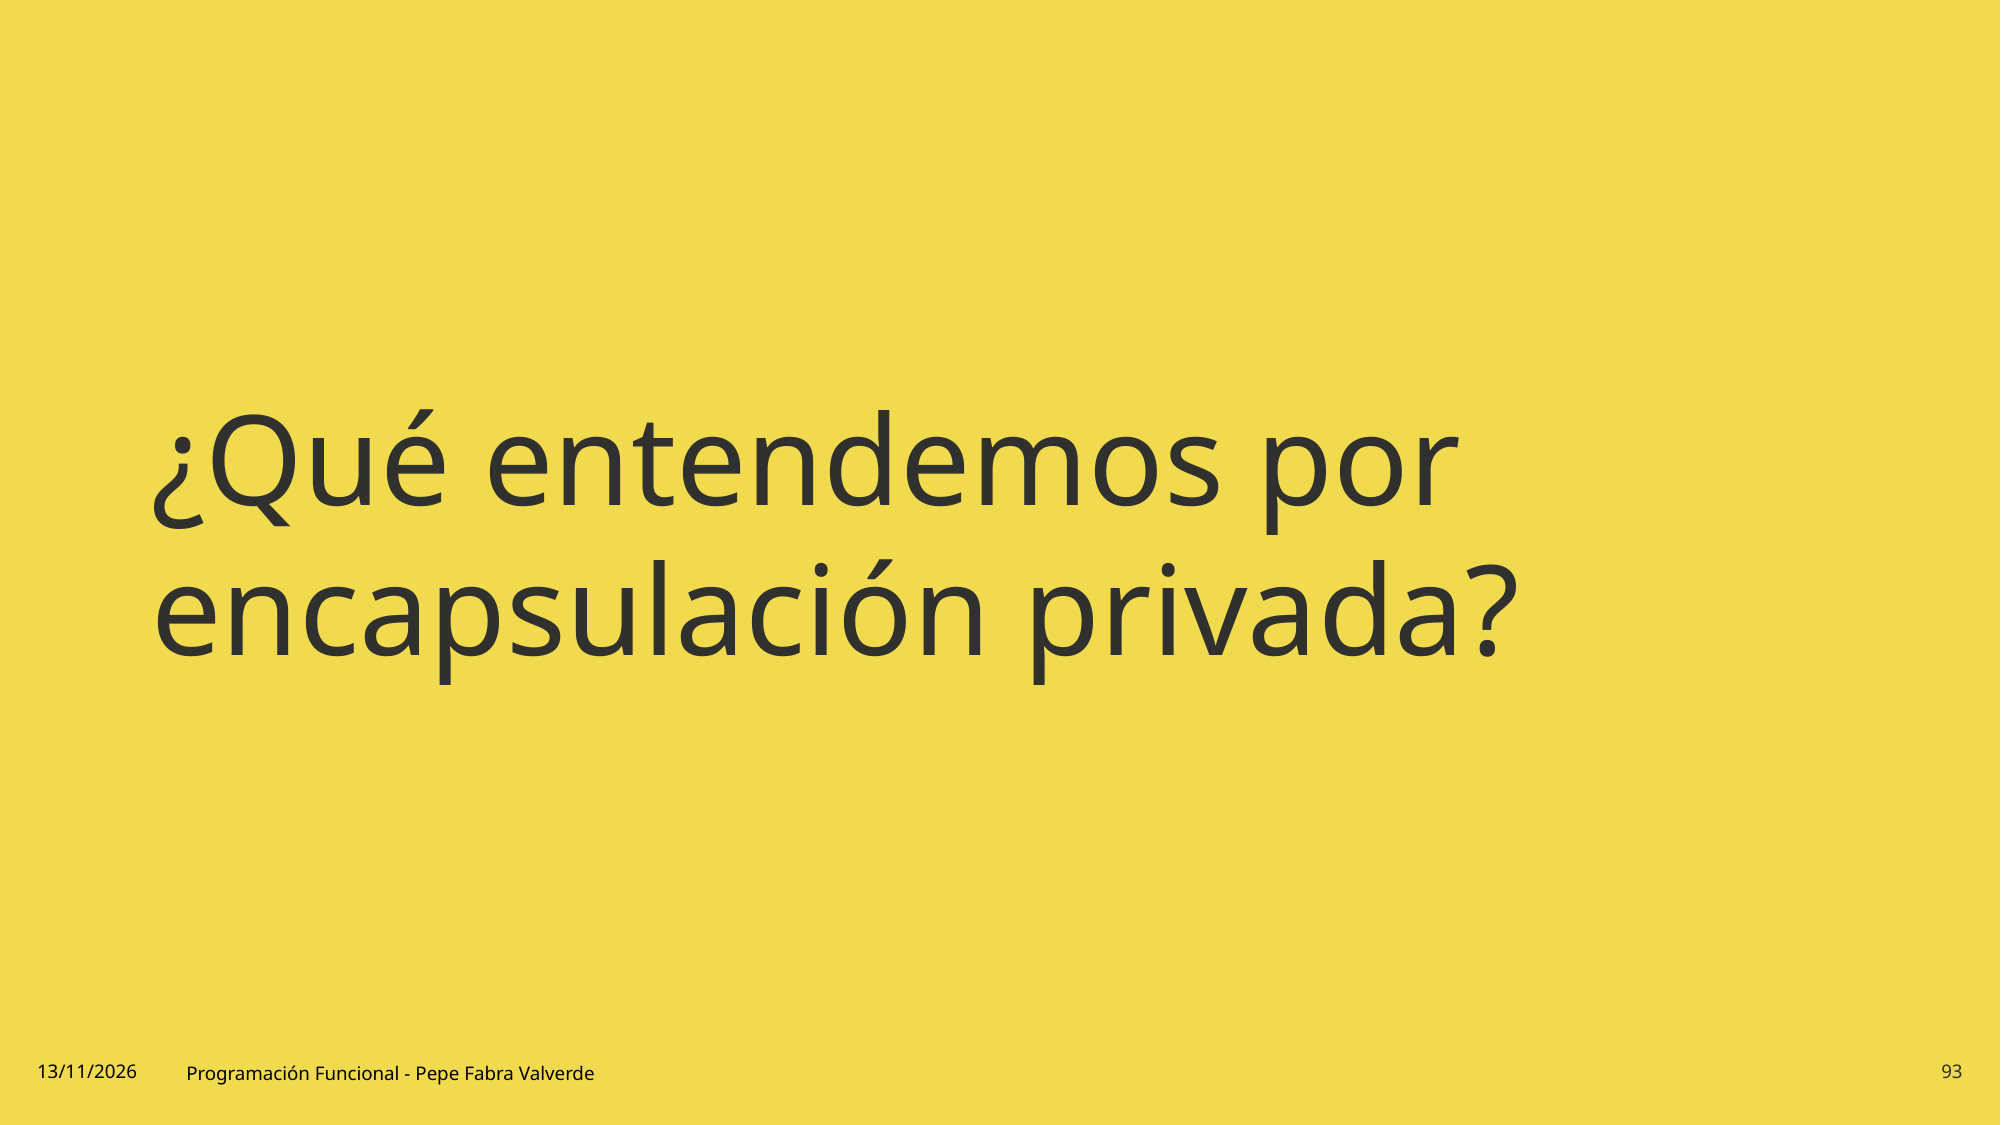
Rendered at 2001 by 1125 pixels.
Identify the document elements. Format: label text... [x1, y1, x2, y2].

slide_number 93 [1527, 1042, 1978, 1103]
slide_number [22, 1042, 166, 1103]
title ¿Qué entendemos por encapsulación privada? [136, 60, 1862, 688]
footer Programación Funcional - Pepe Fabra Valverde [171, 1042, 847, 1103]
